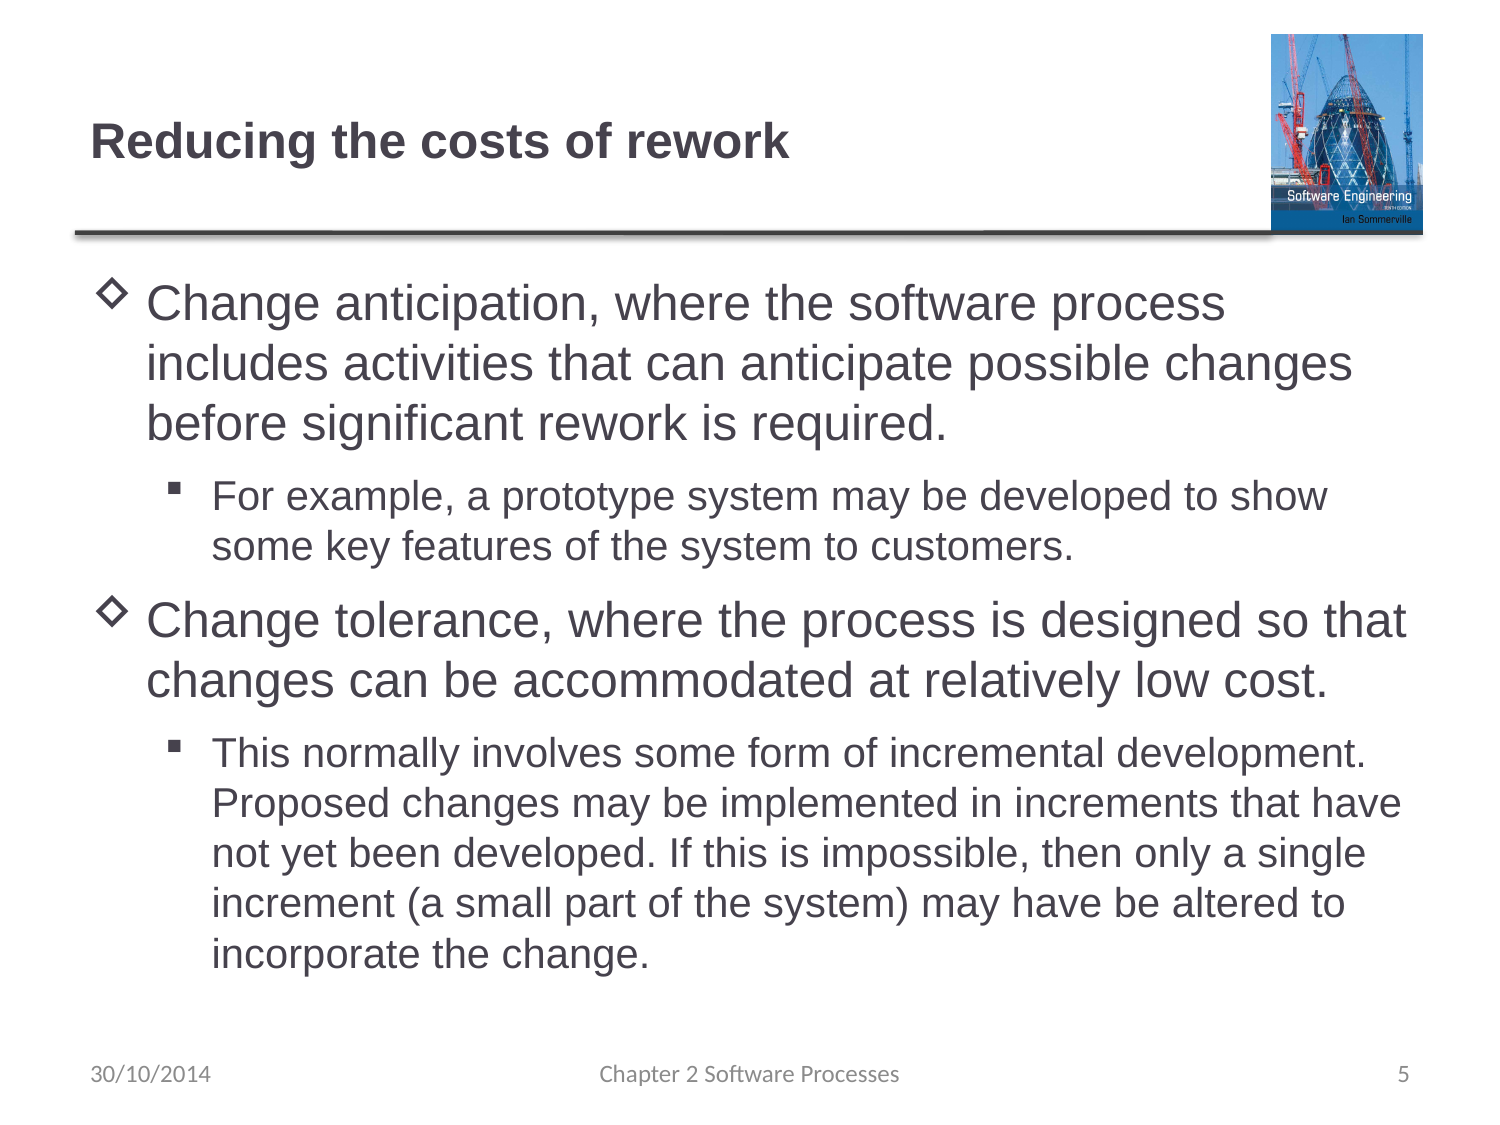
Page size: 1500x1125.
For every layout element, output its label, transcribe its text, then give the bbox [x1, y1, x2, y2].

footer Chapter 2 Software Processes [512, 1042, 988, 1103]
list Change anticipation, where the software process includes activities that can anticipate possible changes before significant rework is required. For example, a prototype system may be developed to show some key features of the system to customers. Change tolerance, where the process is designed so that changes can be accommodated at relatively low cost. This normally involves some form of incremental development. Proposed changes may be implemented in increments that have not yet been developed. If this is impossible, then only a single increment (a small part of the system) may have be altered to incorporate the change. [75, 262, 1425, 1005]
picture [1271, 34, 1423, 230]
slide_number 5 [1074, 1042, 1425, 1103]
title Reducing the costs of rework [74, 44, 1272, 233]
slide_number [75, 1042, 425, 1103]
